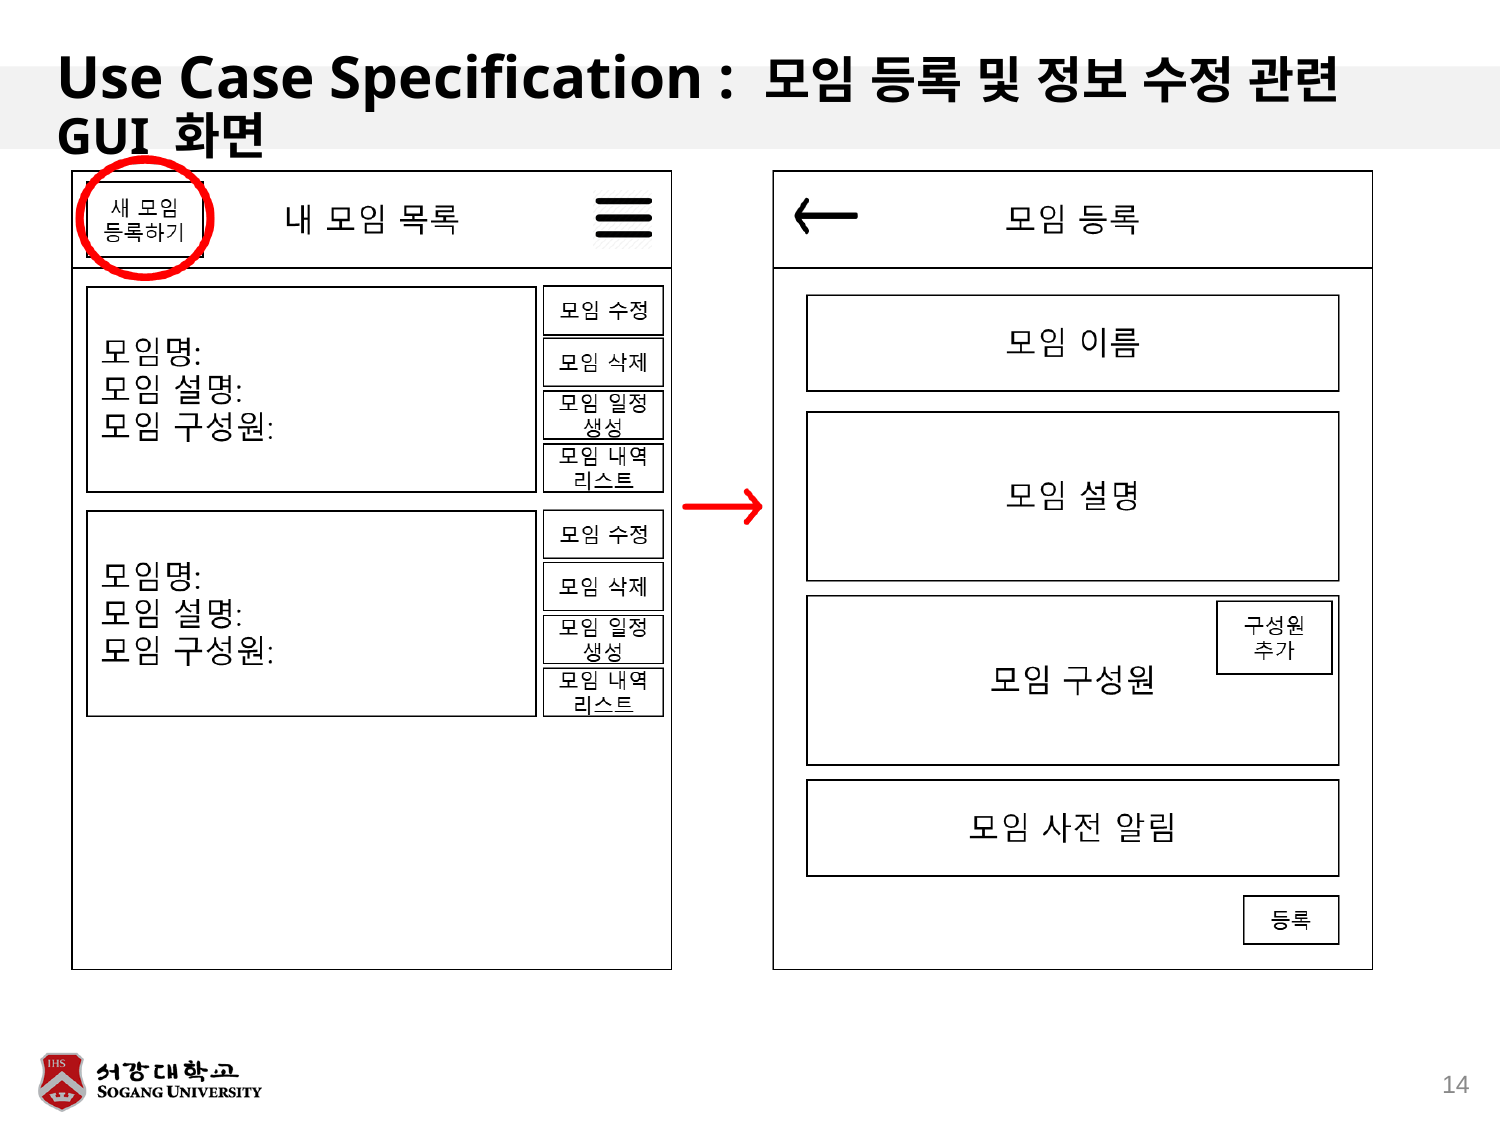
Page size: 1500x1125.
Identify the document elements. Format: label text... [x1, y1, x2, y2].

picture [71, 155, 1373, 970]
picture [0, 1031, 294, 1125]
slide_number 14 [1147, 1053, 1485, 1114]
title Use Case Specification : 모임 등록 및 정보 수정 관련 GUI 화면 [41, 64, 1459, 149]
